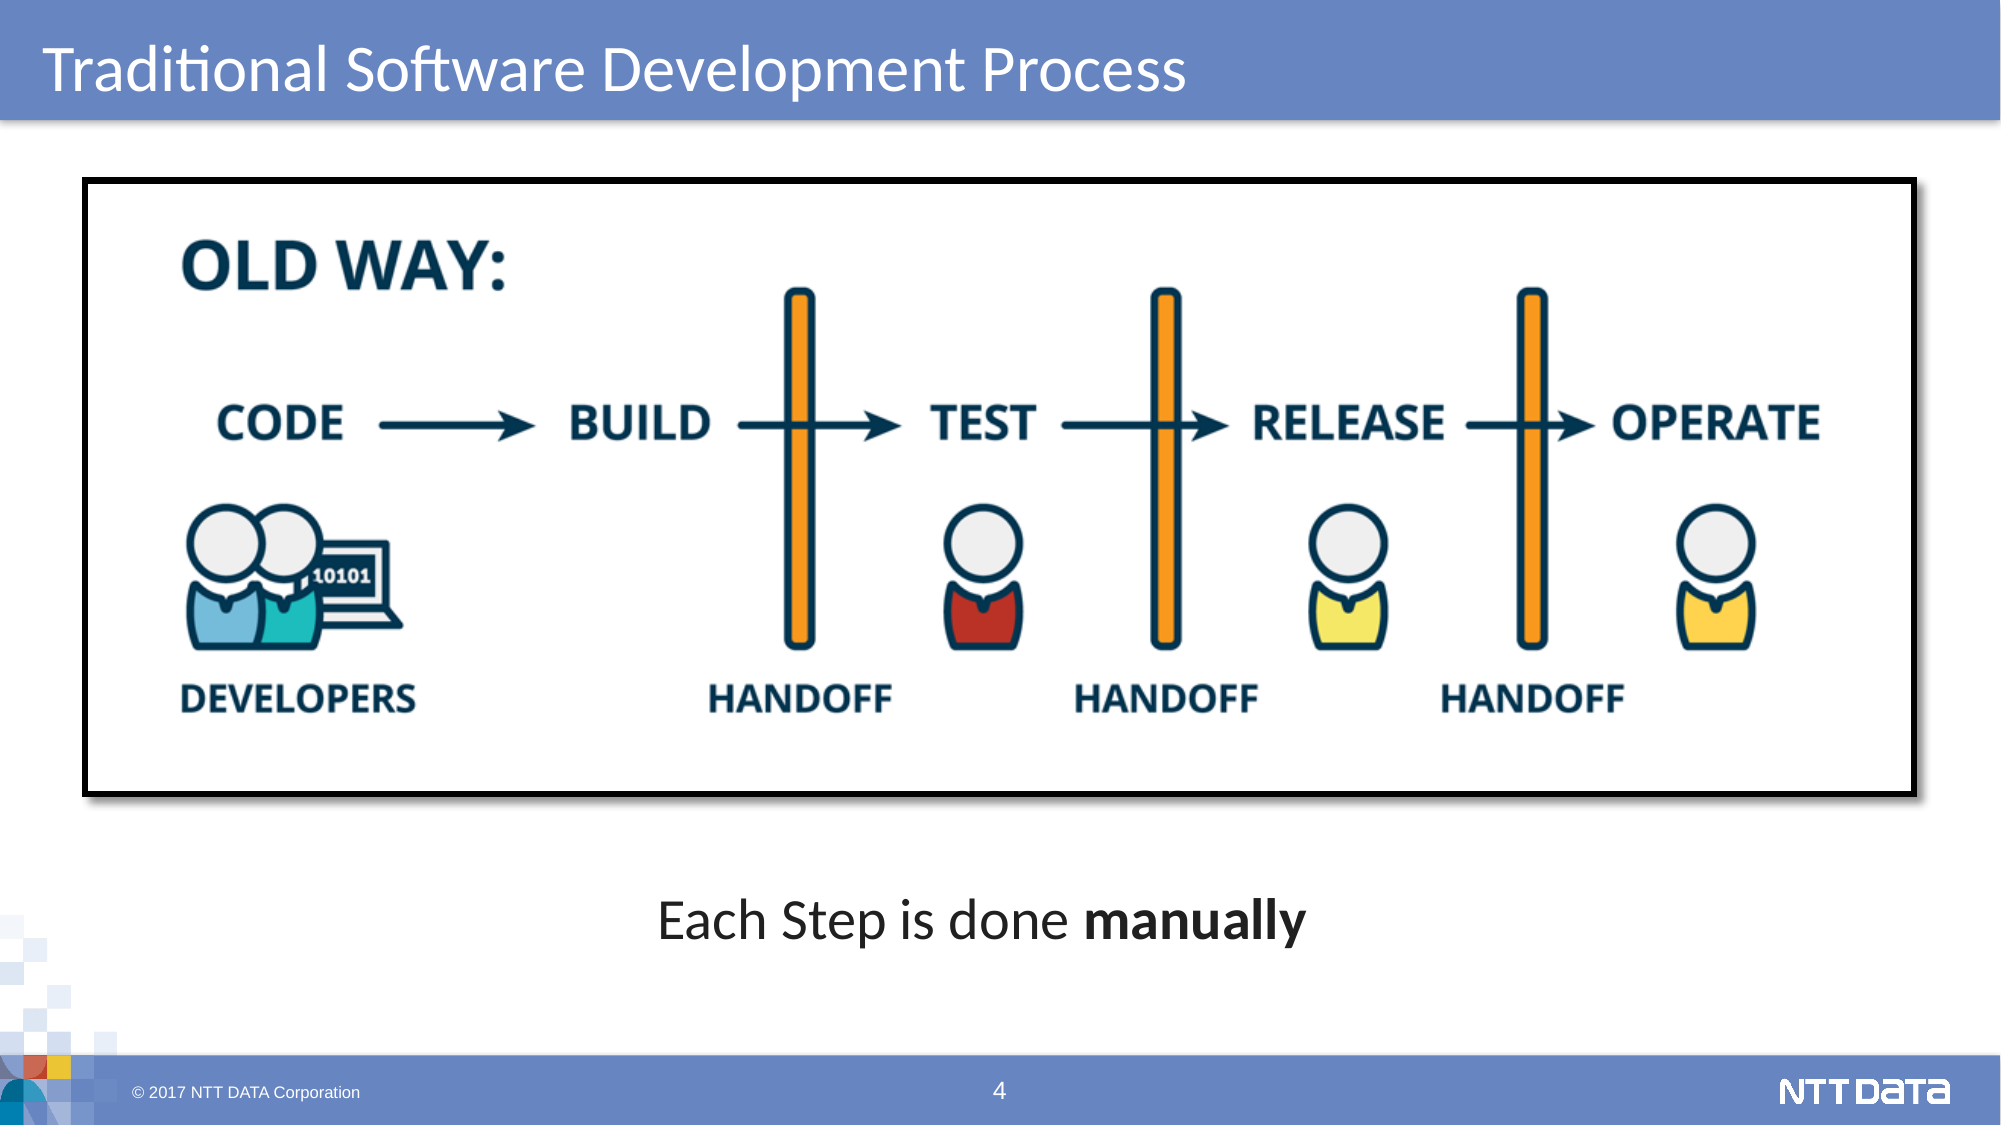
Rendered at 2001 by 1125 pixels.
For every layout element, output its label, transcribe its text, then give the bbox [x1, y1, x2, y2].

title Traditional Software Development Process [28, 0, 1972, 120]
picture [1767, 1066, 1962, 1116]
text_box Each Step is done manually [209, 873, 1755, 959]
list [87, 183, 1912, 792]
picture [0, 915, 117, 1125]
